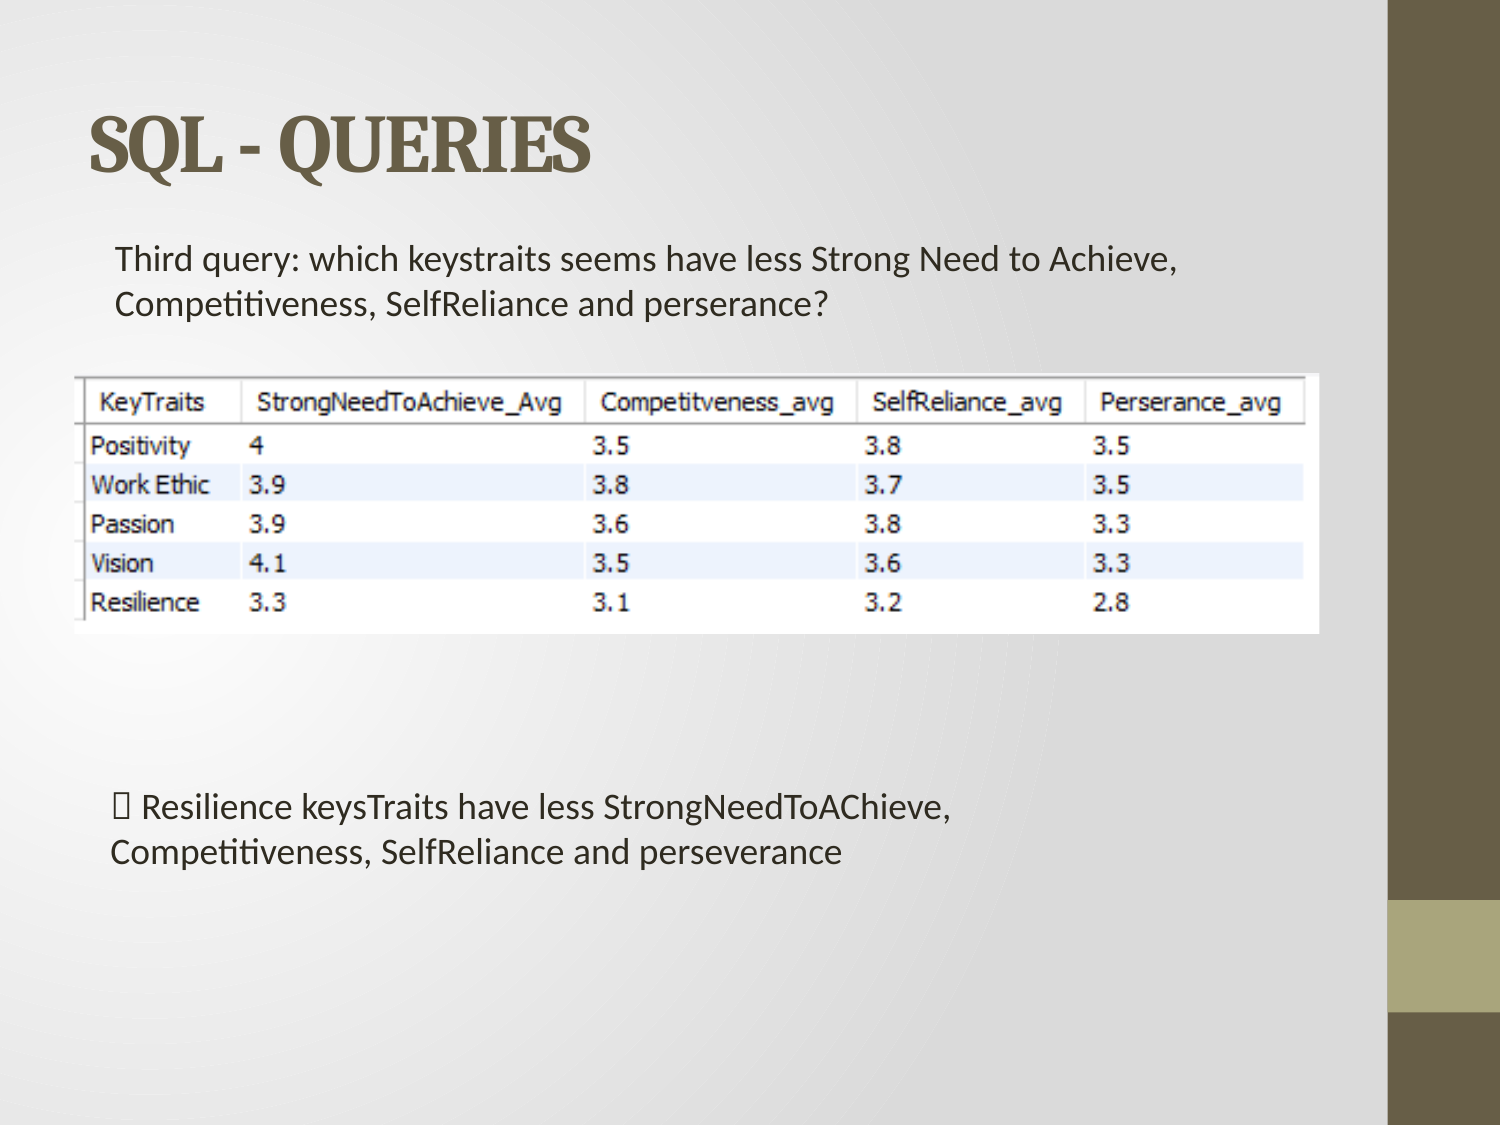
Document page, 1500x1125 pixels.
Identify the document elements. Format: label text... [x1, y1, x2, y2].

title SQL - QUERIES [75, 45, 1325, 233]
text_box Third query: which keystraits seems have less Strong Need to Achieve, Competitiveness, SelfReliance and perserance? [100, 226, 1258, 331]
picture [73, 372, 1321, 635]
text_box  Resilience keysTraits have less StrongNeedToAChieve, Competitiveness, SelfReliance and perseverance [95, 774, 1017, 880]
